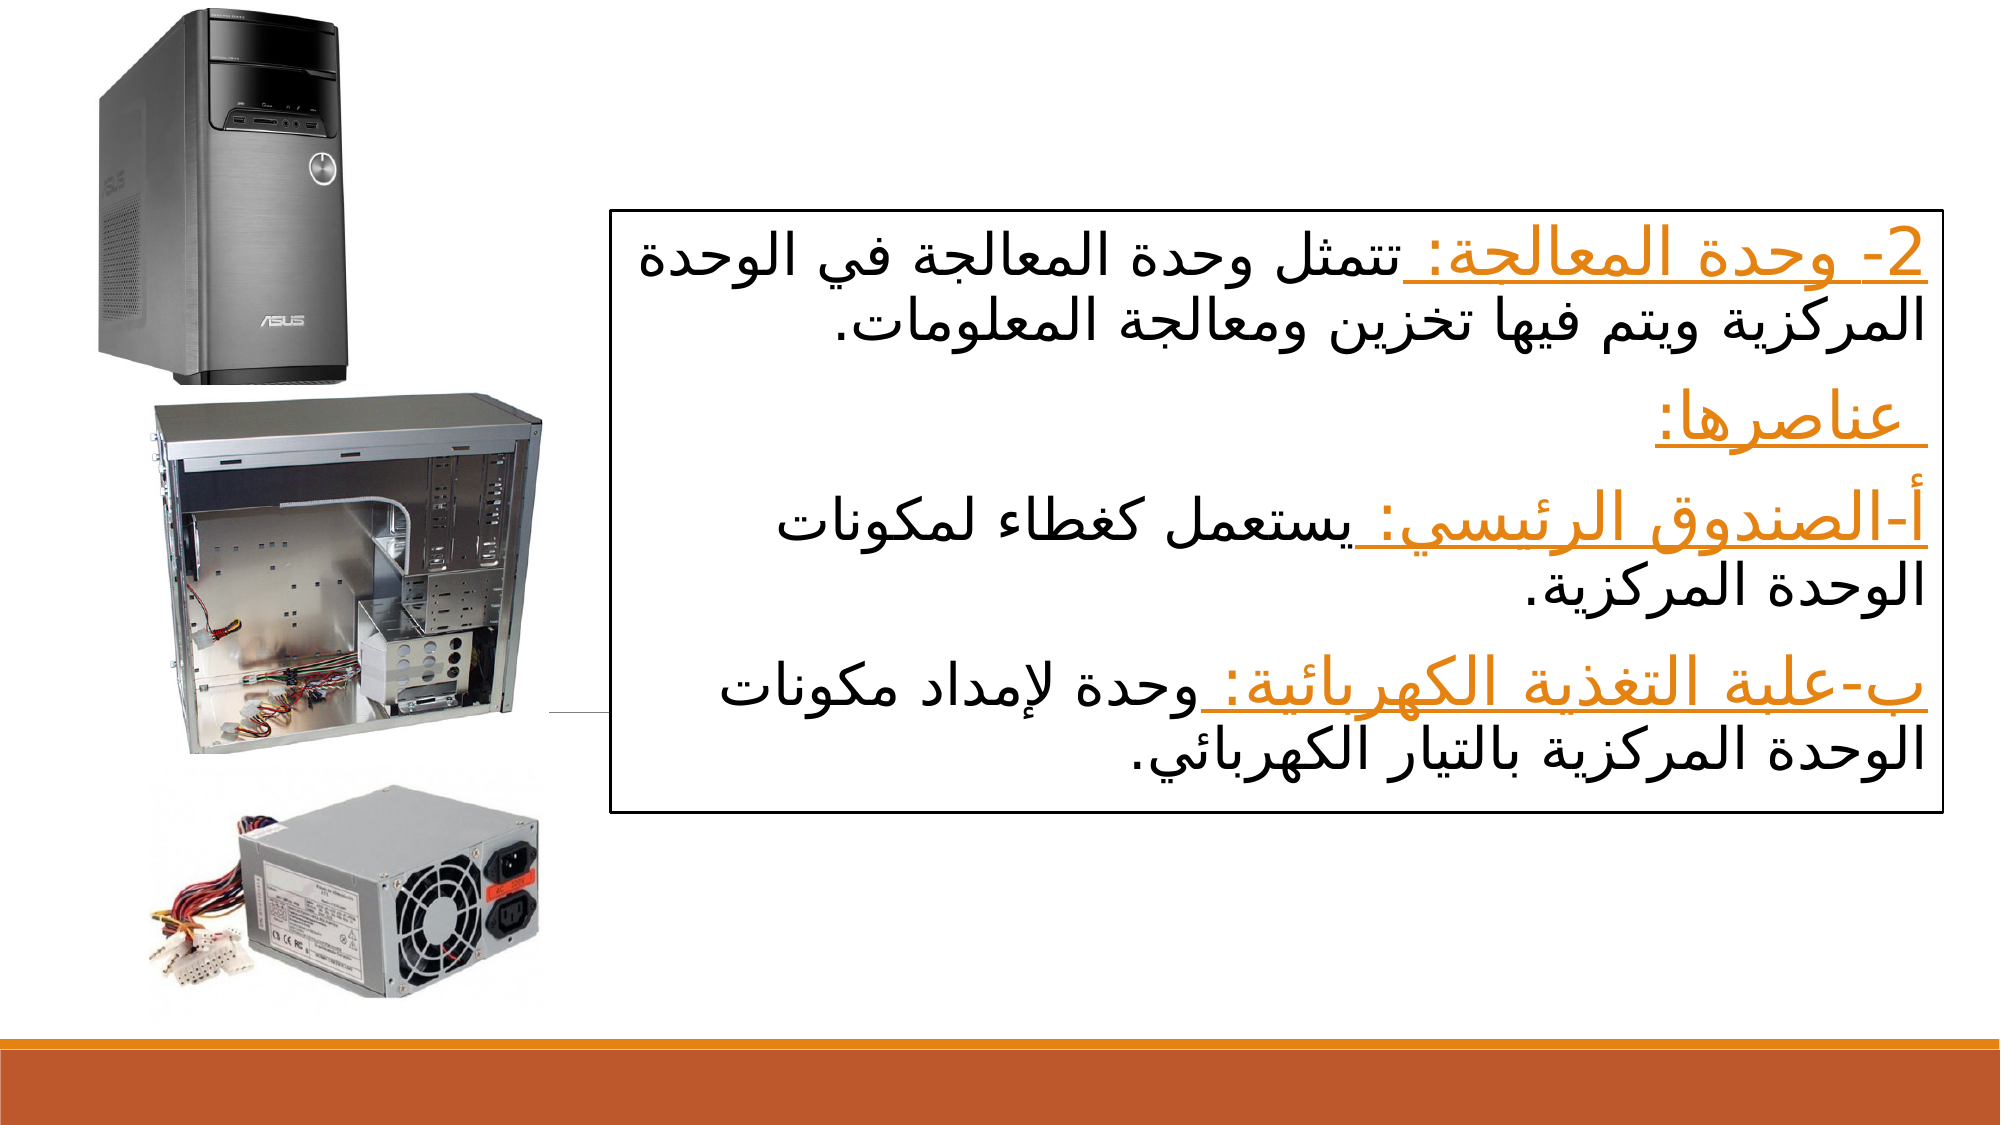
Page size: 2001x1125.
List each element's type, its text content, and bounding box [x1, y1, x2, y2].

subtitle 2- وحدة المعالجة: تتمثل وحدة المعالجة في الوحدة المركزية ويتم فيها تخزين ومعالجة المعلومات. عناصرها: أ-الصندوق الرئيسي: يستعمل كغطاء لمكونات الوحدة المركزية. ب-علبة التغذية الكهربائية: وحدة لإمداد مكونات الوحدة المركزية بالتيار الكهربائي. [609, 209, 1944, 814]
picture [80, 7, 544, 1029]
